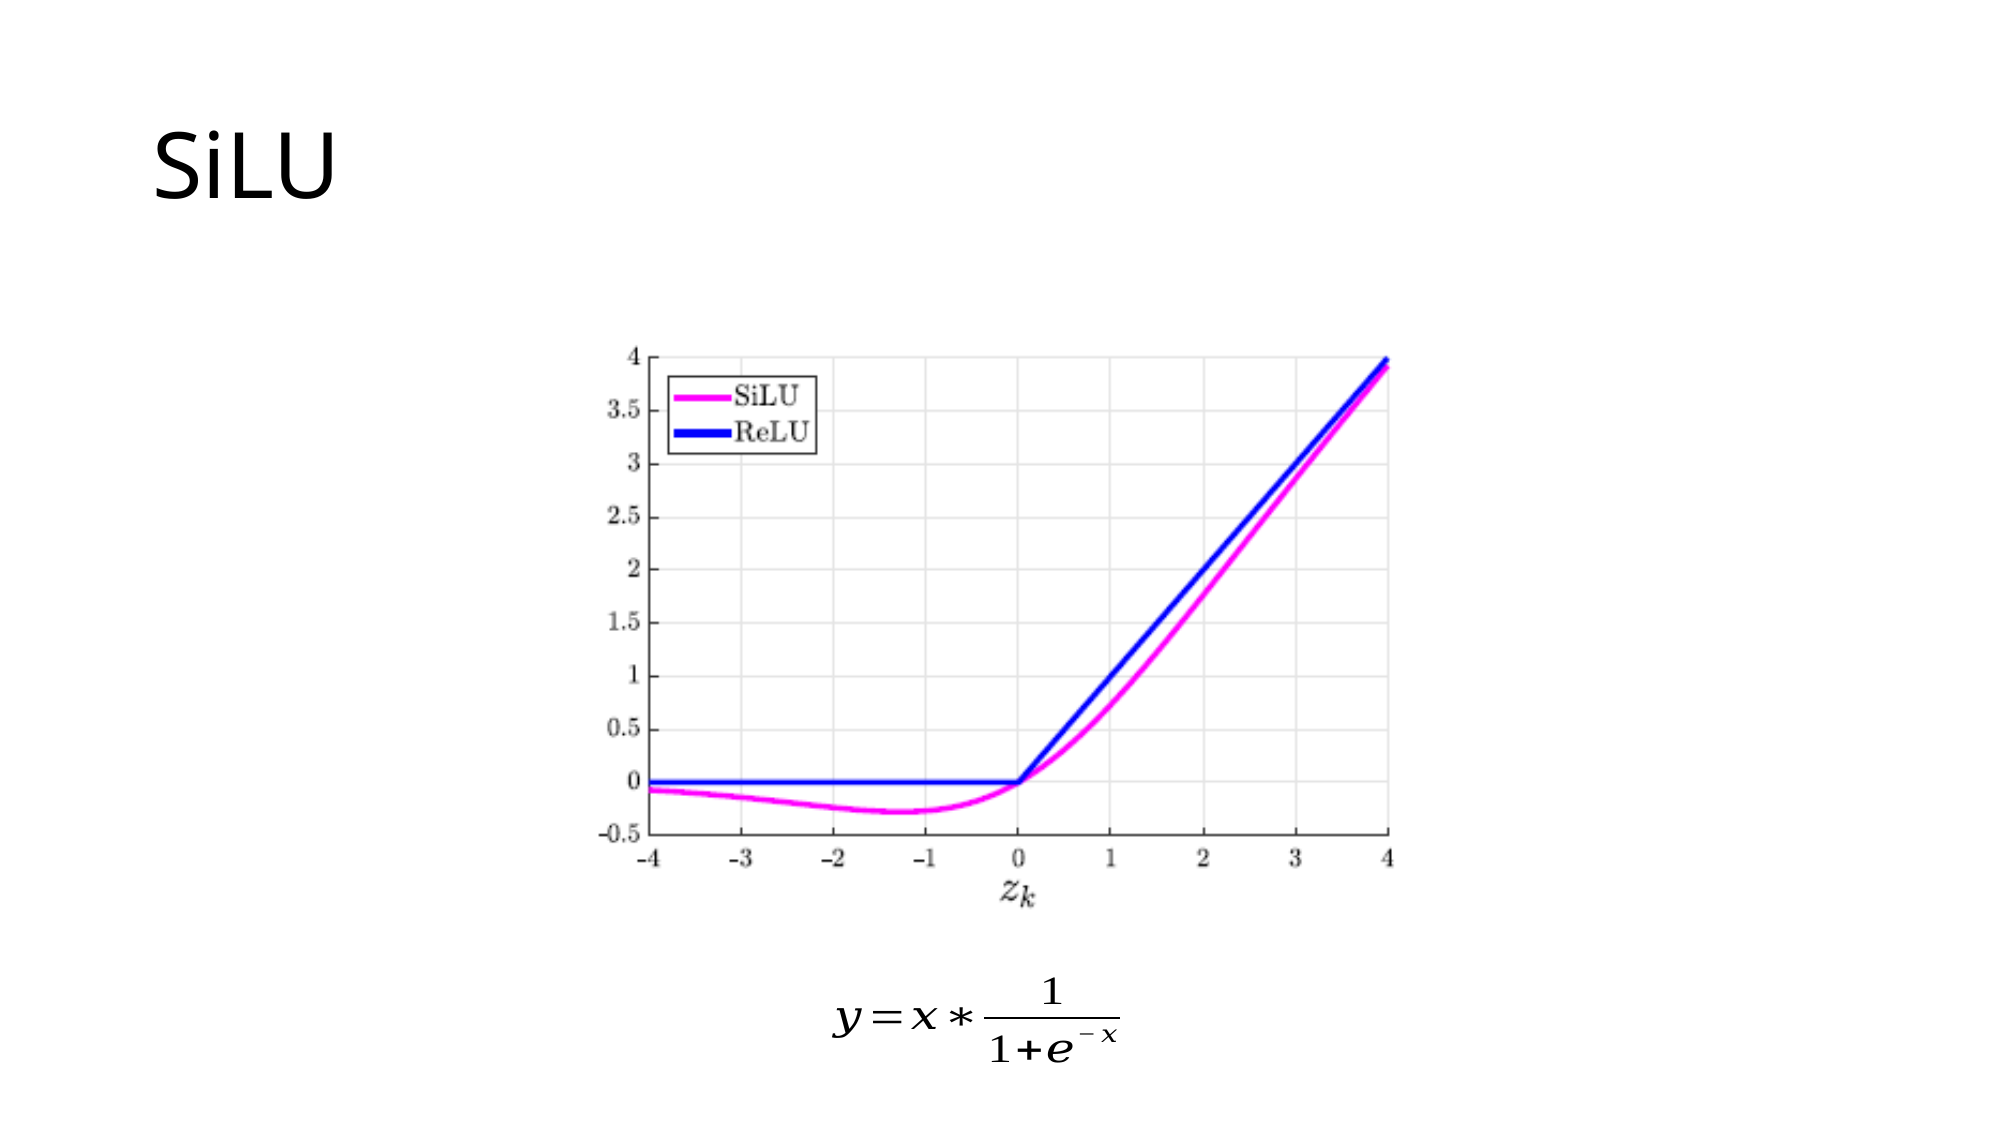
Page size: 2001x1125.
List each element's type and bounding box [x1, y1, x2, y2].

picture [593, 331, 1407, 916]
title [137, 59, 1863, 278]
